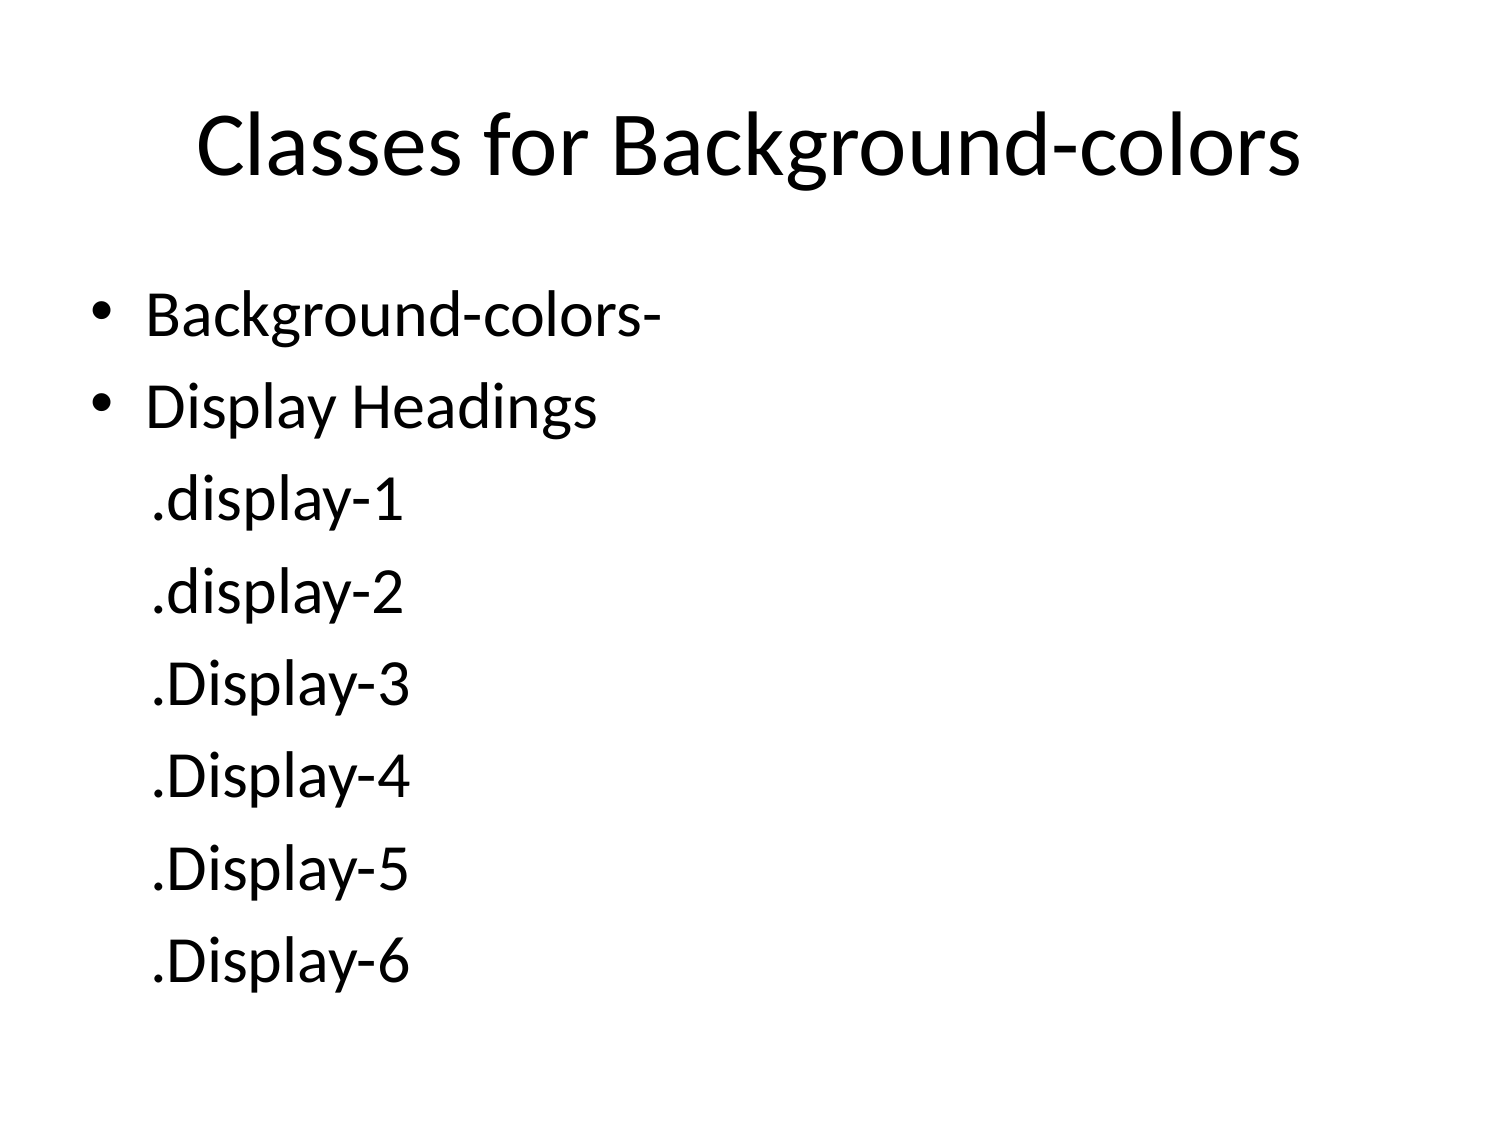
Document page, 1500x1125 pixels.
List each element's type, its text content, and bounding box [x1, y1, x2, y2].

list Background-colors- Display Headings .display-1 .display-2 .Display-3 .Display-4 .Display-5 .Display-6 [75, 262, 1425, 1005]
title Classes for Background-colors [75, 45, 1425, 233]
